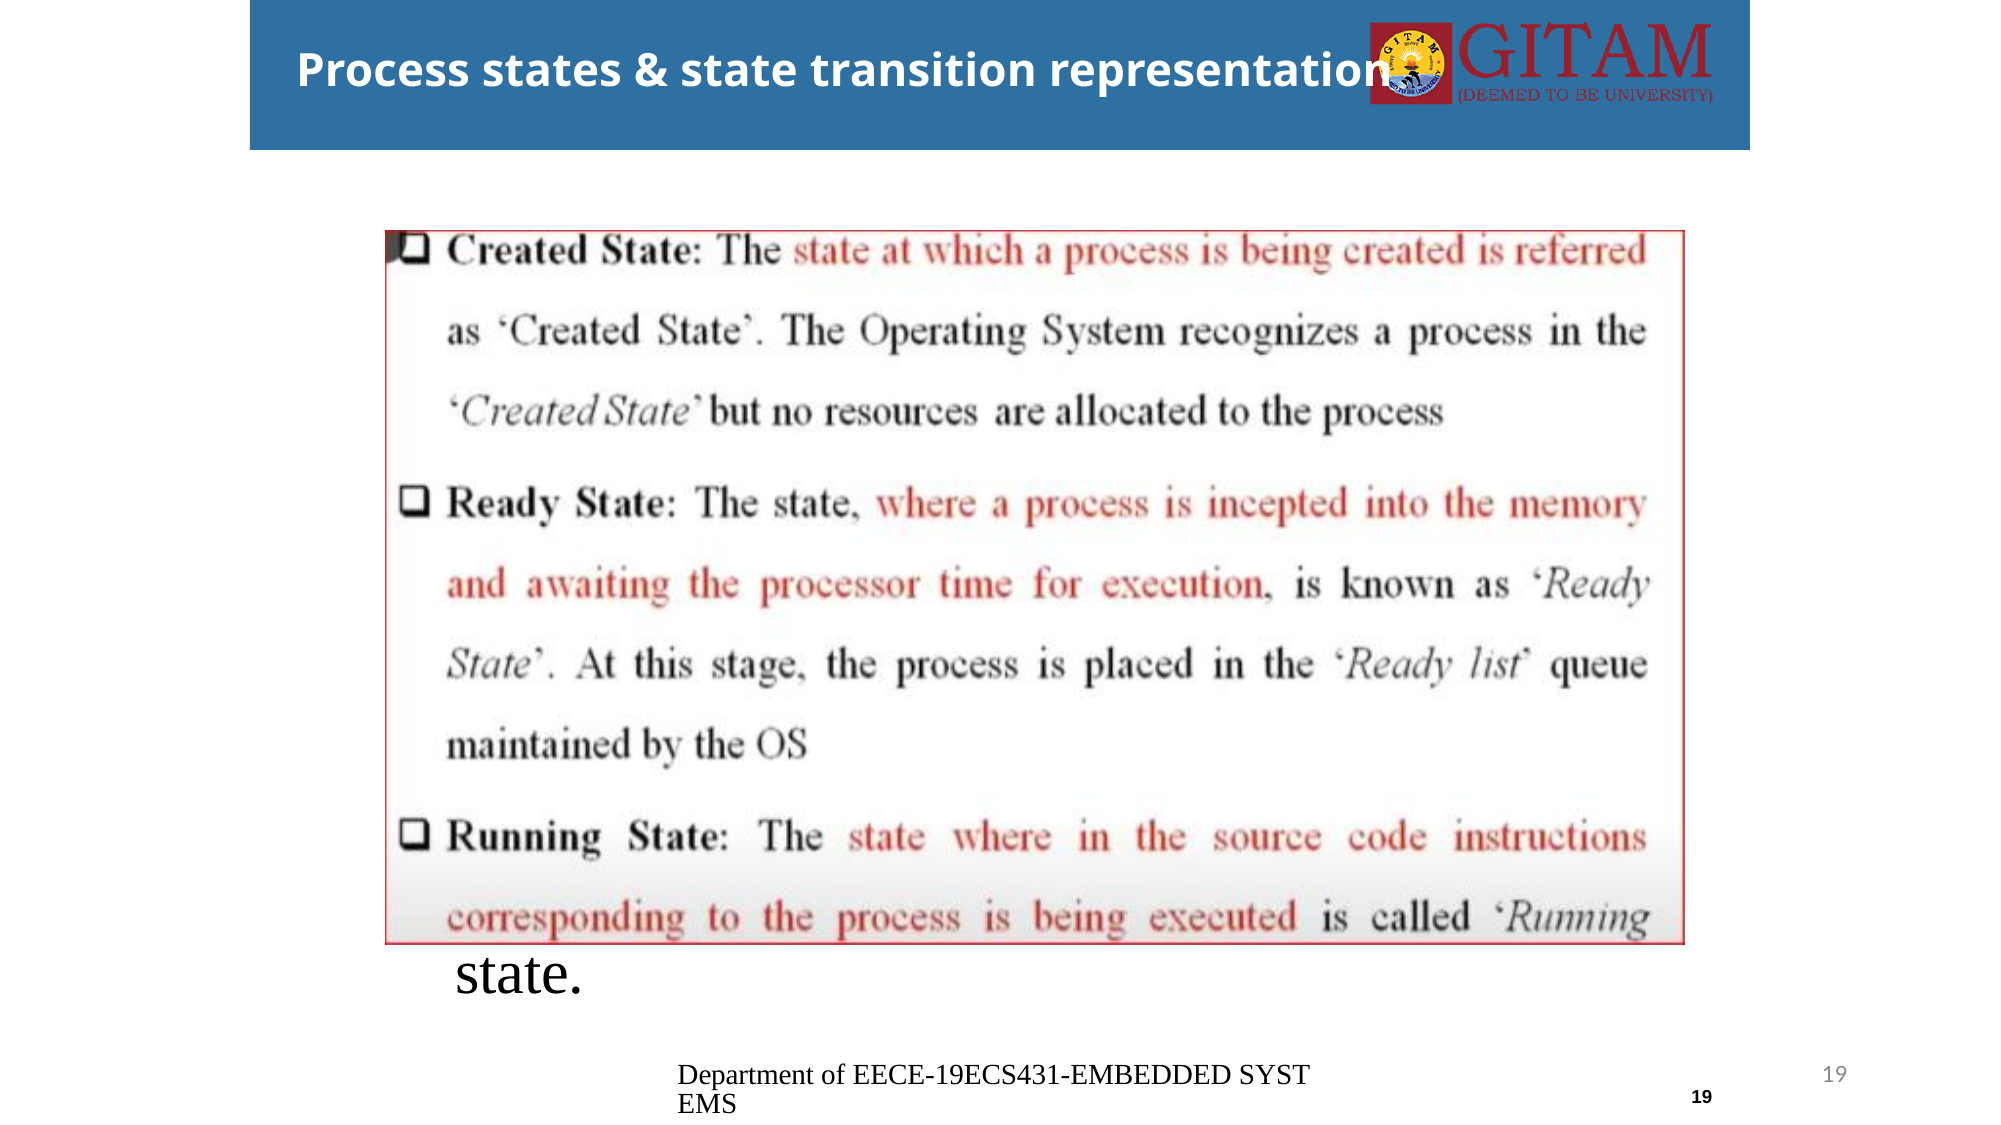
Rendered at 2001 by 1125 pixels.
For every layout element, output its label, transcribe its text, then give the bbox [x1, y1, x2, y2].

text_box state. [249, 157, 1719, 1125]
picture [1362, 15, 1719, 117]
slide_number 19 [1719, 1042, 1863, 1103]
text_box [249, 0, 1750, 151]
picture [385, 230, 1685, 945]
